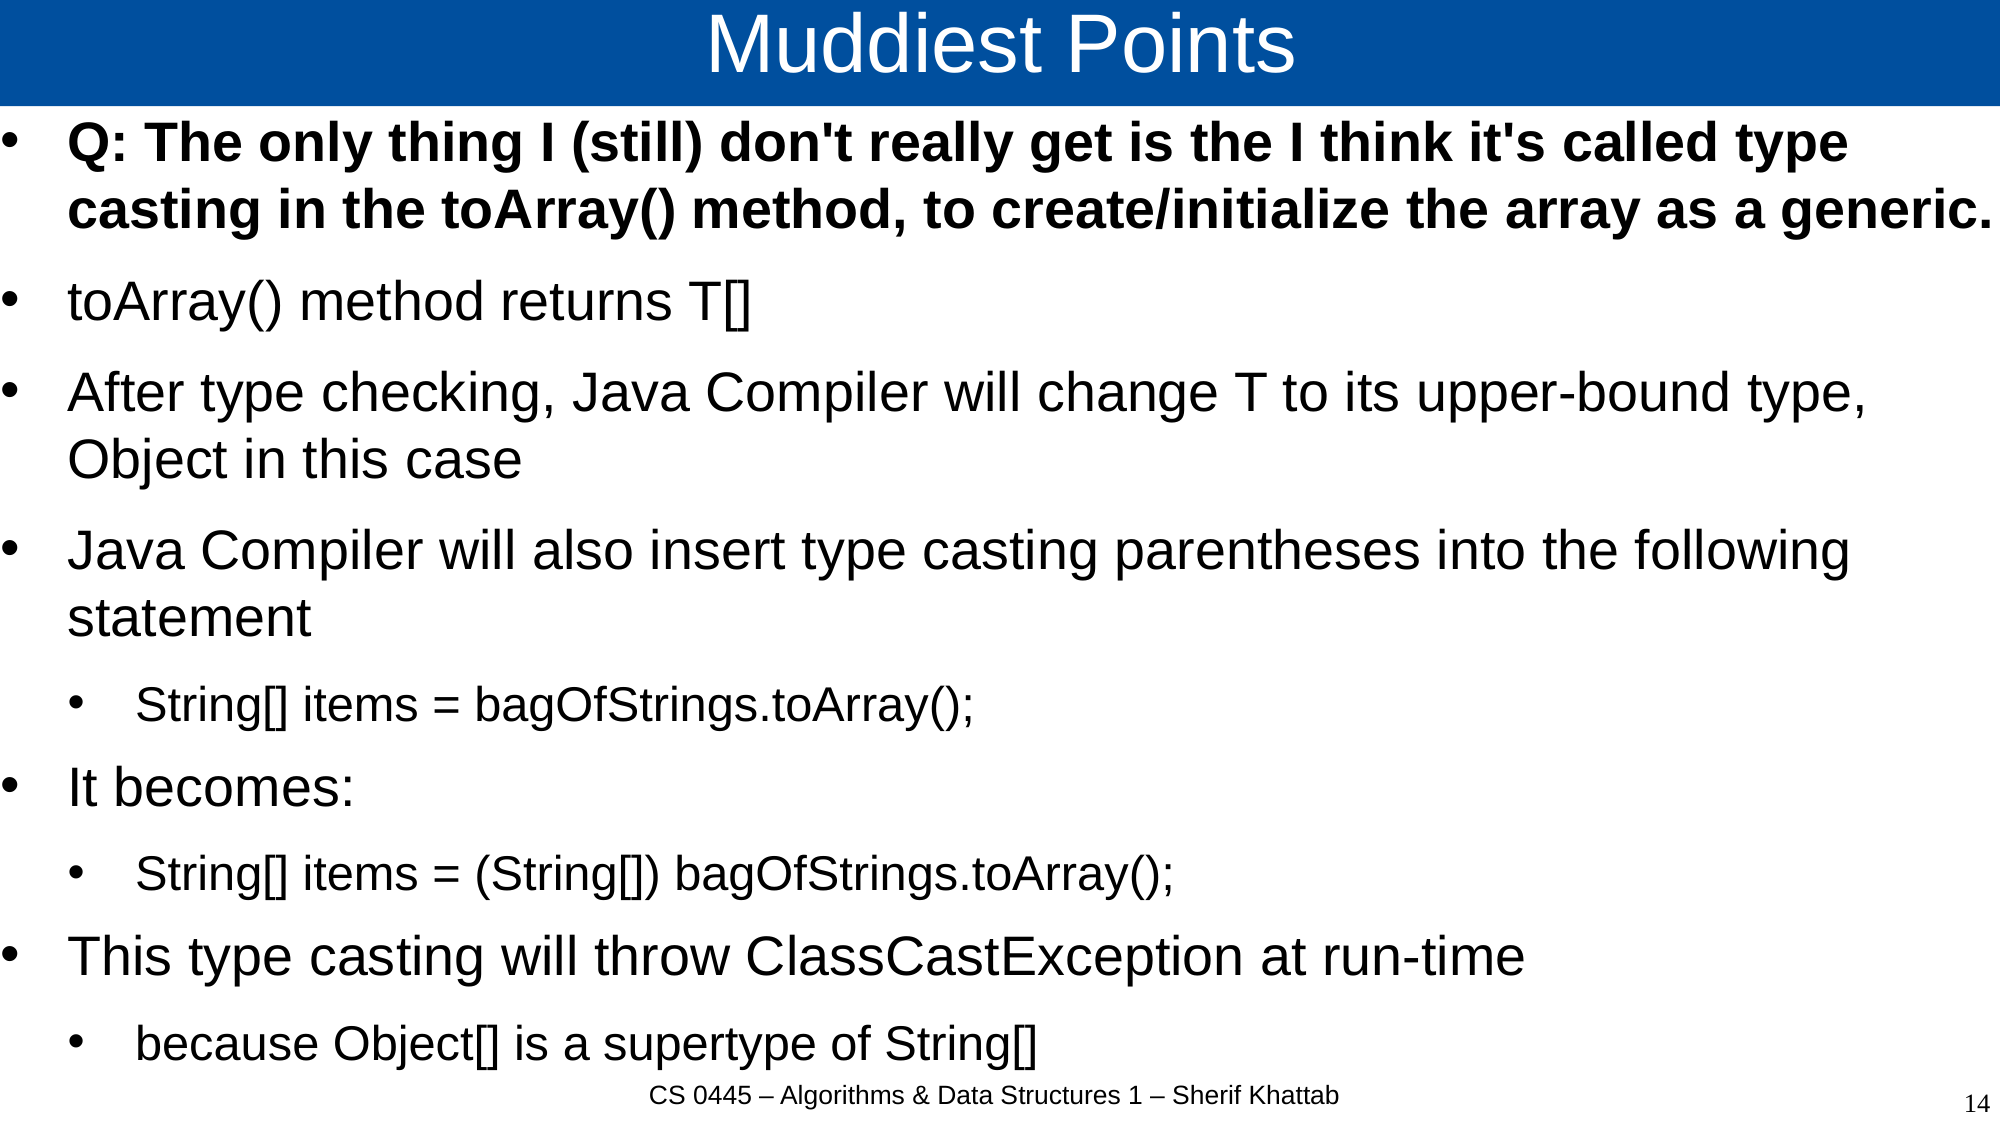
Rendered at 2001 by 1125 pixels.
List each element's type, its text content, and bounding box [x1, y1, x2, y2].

list Q: The only thing I (still) don't really get is the I think it's called type casting in the toArray() method, to create/initialize the array as a generic. toArray() method returns T[] After type checking, Java Compiler will change T to its upper-bound type, Object in this case Java Compiler will also insert type casting parentheses into the following statement String[] items = bagOfStrings.toArray(); It becomes: String[] items = (String[]) bagOfStrings.toArray(); This type casting will throw ClassCastException at run-time because Object[] is a supertype of String[] [0, 106, 2000, 1084]
title Muddiest Points [0, 0, 2000, 106]
footer CS 0445 – Algorithms & Data Structures 1 – Sherif Khattab [492, 1080, 1497, 1125]
slide_number 14 [1530, 1087, 1991, 1125]
